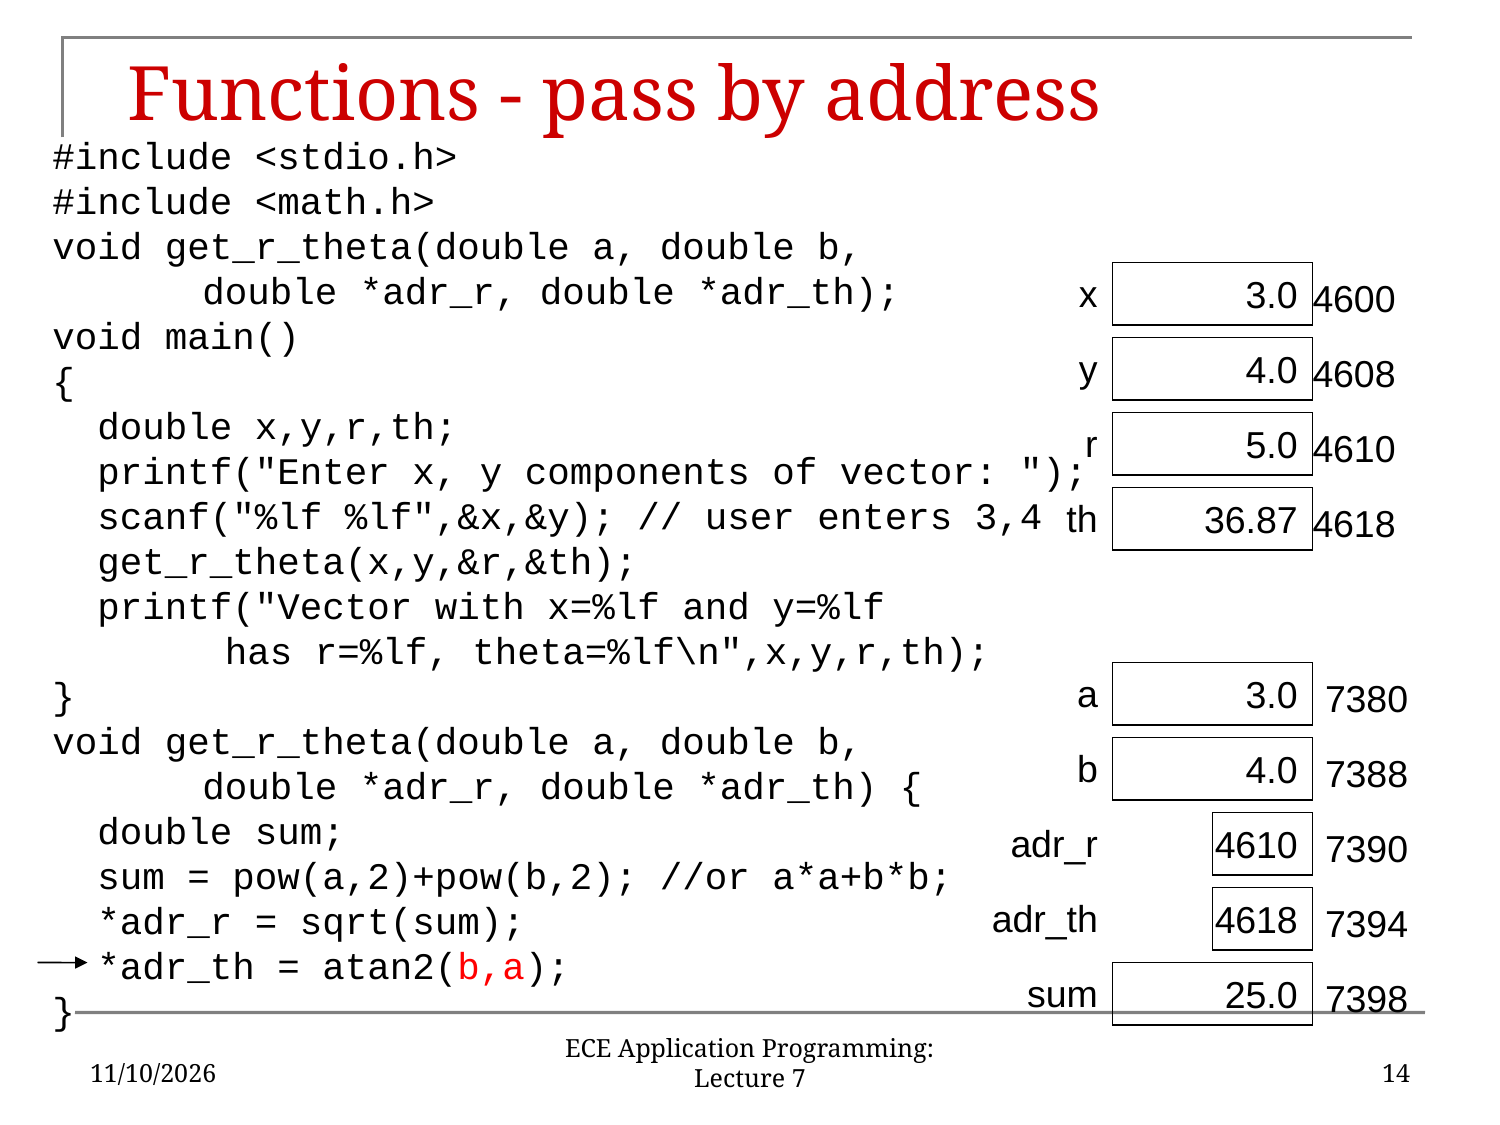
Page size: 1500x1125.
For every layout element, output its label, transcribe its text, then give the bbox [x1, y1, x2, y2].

text_box [37, 956, 88, 969]
text_box 7388 [1325, 750, 1438, 796]
text_box b [1049, 737, 1112, 798]
text_box 4618 [1212, 887, 1313, 950]
text_box 4618 [1312, 500, 1425, 546]
text_box r [1049, 412, 1112, 473]
text_box 7390 [1325, 825, 1438, 871]
text_box 4610 [1312, 425, 1425, 471]
text_box 5.0 [1112, 412, 1313, 475]
text_box 7394 [1325, 900, 1438, 946]
text_box y [1049, 337, 1112, 398]
title Functions - pass by address [112, 37, 1388, 124]
text_box x [1049, 262, 1112, 323]
text_box 36.87 [1112, 487, 1313, 550]
footer ECE Application Programming: Lecture 7 [512, 1024, 988, 1101]
text_box 3.0 [1112, 662, 1313, 725]
text_box 4608 [1312, 350, 1425, 396]
text_box sum [924, 962, 1112, 1023]
text_box adr_th [949, 887, 1113, 948]
text_box th [1049, 487, 1112, 548]
text_box 7398 [1325, 975, 1438, 1021]
text_box 4.0 [1112, 737, 1313, 800]
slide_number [74, 1023, 426, 1100]
text_box a [1049, 662, 1112, 723]
text_box 7380 [1325, 675, 1438, 721]
text_box 3.0 [1112, 262, 1313, 325]
text_box 4610 [1212, 812, 1313, 875]
text_box 4600 [1312, 275, 1425, 321]
text_box adr_r [949, 812, 1113, 873]
slide_number 14 [1074, 1023, 1426, 1100]
text_box #include <stdio.h> #include <math.h> void get_r_theta(double a, double b, double *adr_r, double *adr_th); void main() { double x,y,r,th; printf("Enter x, y components of vector: "); scanf("%lf %lf",&x,&y); // user enters 3,4 get_r_theta(x,y,&r,&th); printf("Vector with x=%lf and y=%lf has r=%lf, theta=%lf\n",x,y,r,th); } void get_r_theta(double a, double b, double *adr_r, double *adr_th) { double sum; sum = pow(a,2)+pow(b,2); //or a*a+b*b; *adr_r = sqrt(sum); *adr_th = atan2(b,a); } [37, 124, 1413, 1040]
text_box 4.0 [1112, 337, 1313, 400]
text_box 25.0 [1112, 962, 1313, 1025]
